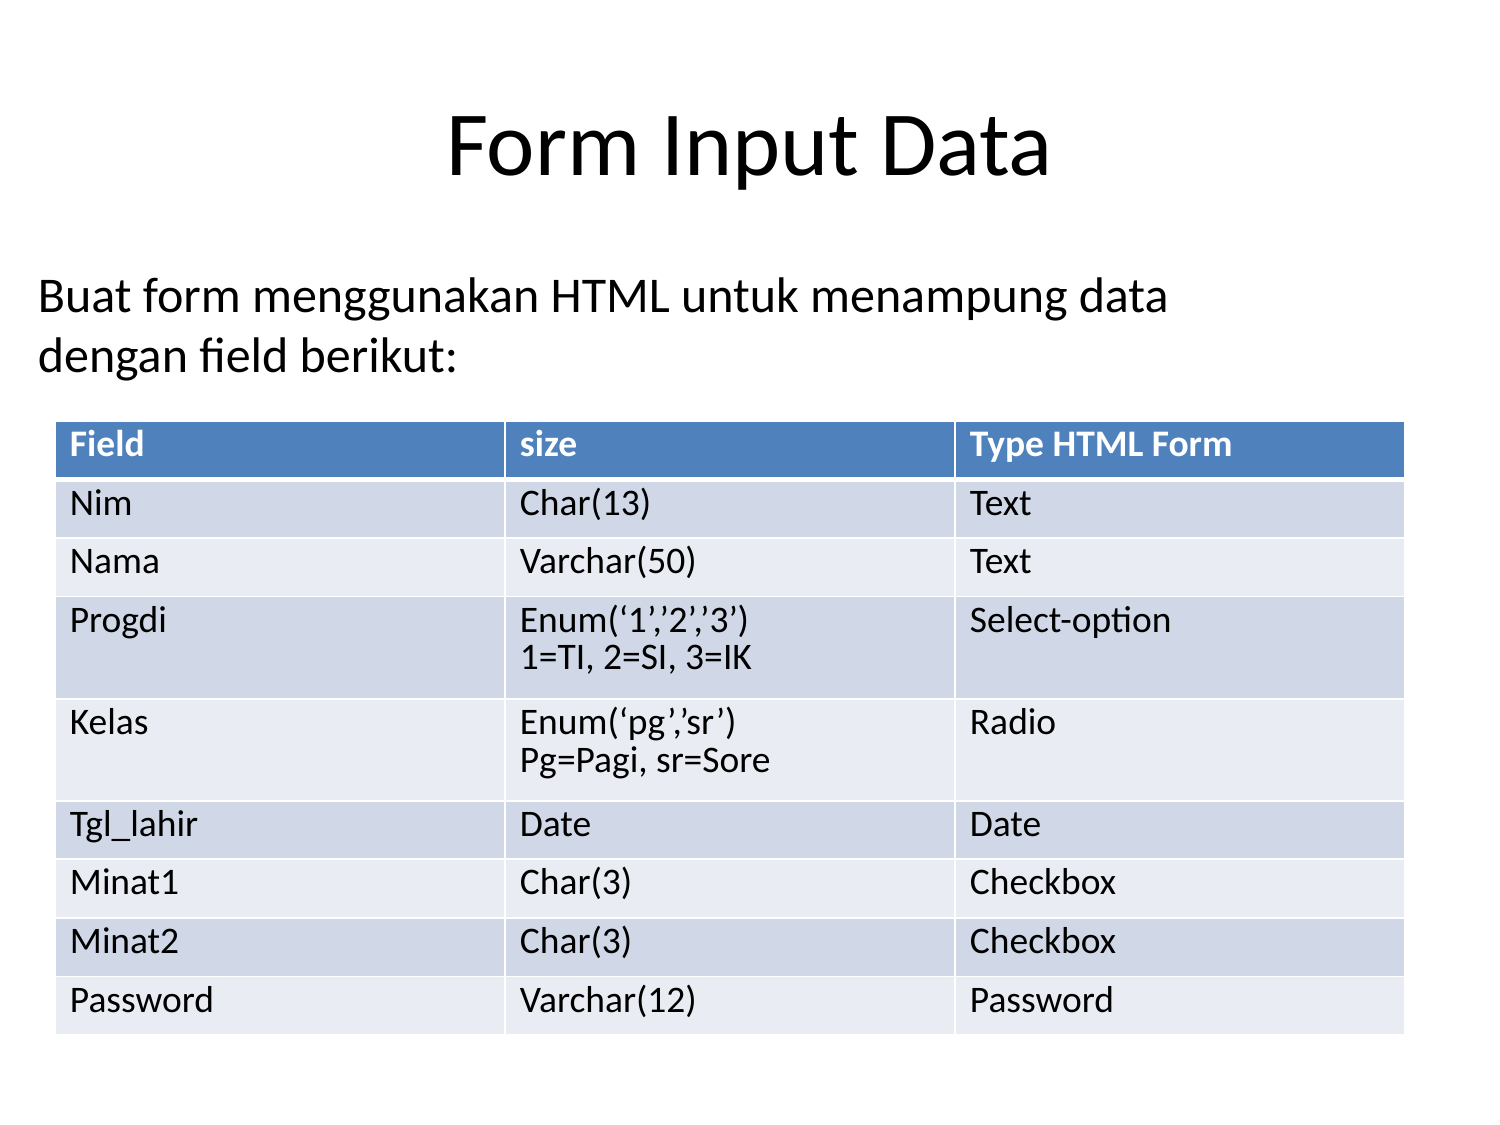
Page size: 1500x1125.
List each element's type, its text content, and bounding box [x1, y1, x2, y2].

table_cell Text [956, 539, 1404, 596]
table_cell Minat1 [56, 860, 504, 917]
table_header Type HTML Form [956, 422, 1404, 477]
table_cell Char(13) [506, 482, 954, 537]
table_header size [506, 422, 954, 477]
table_header Field [56, 422, 504, 477]
table_cell Varchar(50) [506, 539, 954, 596]
text_box Buat form menggunakan HTML untuk menampung data dengan field berikut: [23, 255, 1470, 390]
table_cell Char(3) [506, 860, 954, 917]
table_cell Select-option [956, 597, 1404, 698]
table_cell Nama [56, 539, 504, 596]
table_cell Text [956, 482, 1404, 537]
table_cell Password [956, 977, 1404, 1034]
table_cell Char(3) [506, 919, 954, 976]
table_cell Nim [56, 482, 504, 537]
table_cell Radio [956, 700, 1404, 800]
table_cell Enum(‘1’,’2’,’3’) 1=TI, 2=SI, 3=IK [506, 597, 954, 698]
table_cell Enum(‘pg’,’sr’) Pg=Pagi, sr=Sore [506, 700, 954, 800]
table_cell Varchar(12) [506, 977, 954, 1034]
table_cell Tgl_lahir [56, 802, 504, 858]
table_cell Minat2 [56, 919, 504, 976]
table_cell Progdi [56, 597, 504, 698]
table_cell Date [956, 802, 1404, 858]
table_cell Password [56, 977, 504, 1034]
table_cell Checkbox [956, 860, 1404, 917]
text_box Form Input Data [75, 45, 1425, 233]
table_cell Date [506, 802, 954, 858]
table_cell Kelas [56, 700, 504, 800]
table_cell Checkbox [956, 919, 1404, 976]
